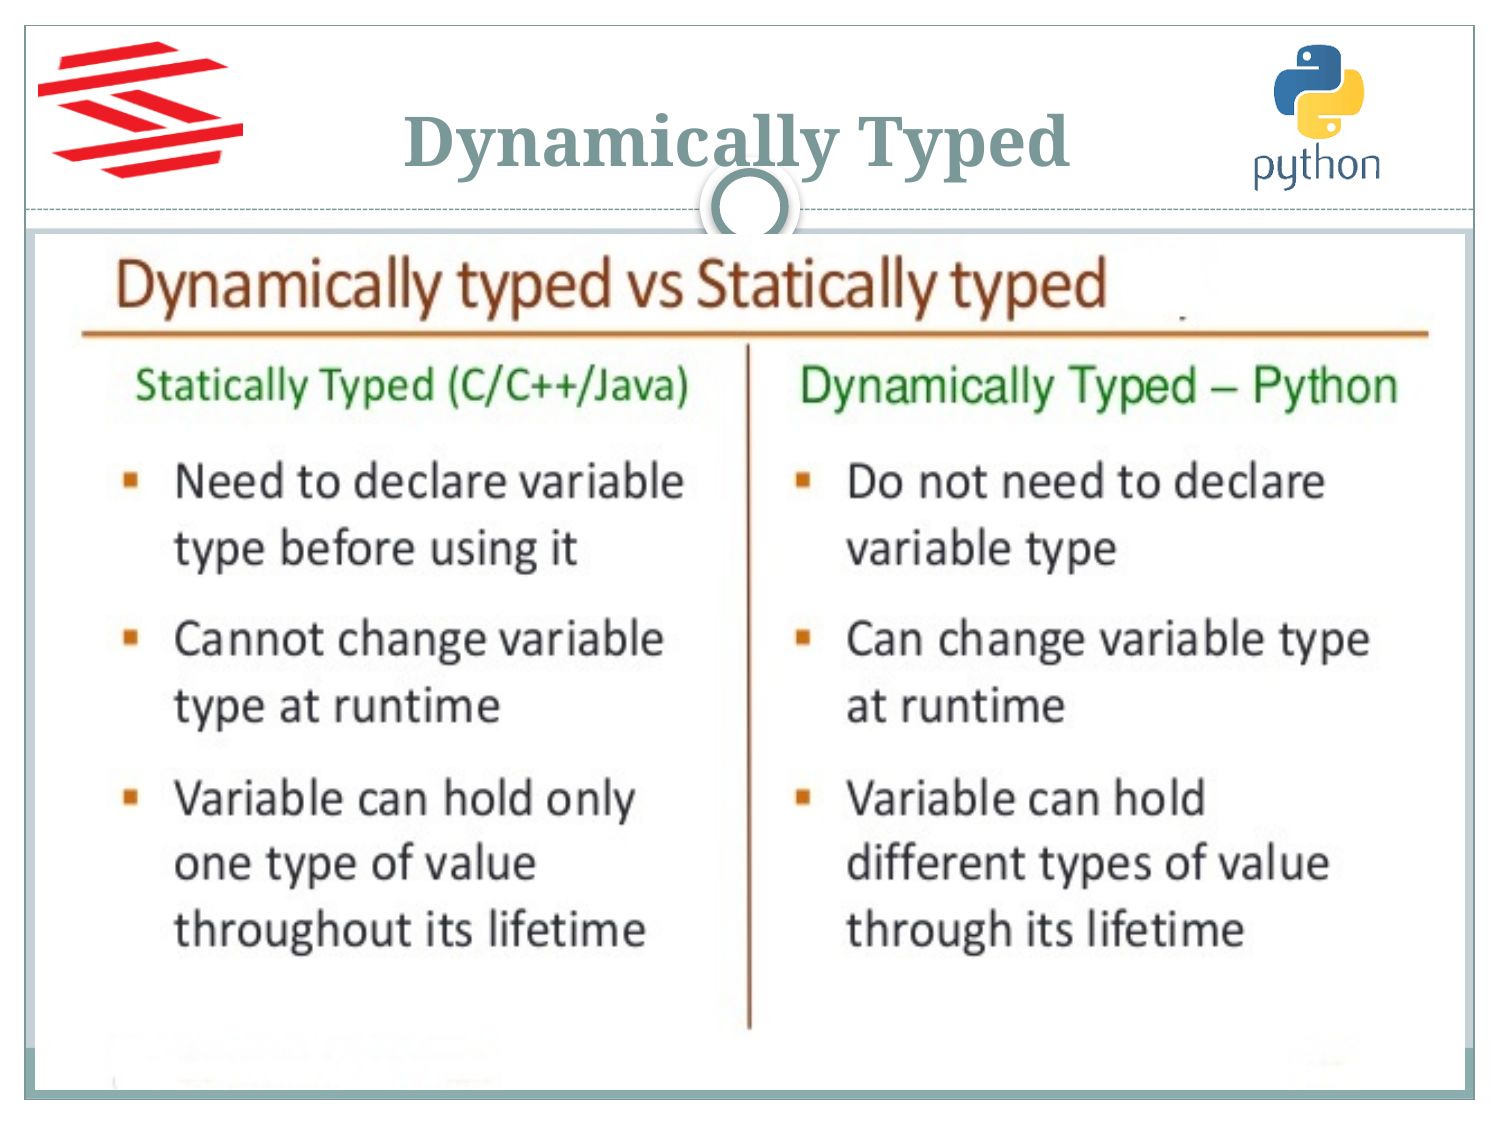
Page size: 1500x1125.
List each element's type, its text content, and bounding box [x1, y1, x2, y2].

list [34, 234, 1466, 1091]
title Dynamically Typed [248, 50, 1157, 188]
picture [1163, 42, 1471, 197]
picture [37, 40, 243, 185]
